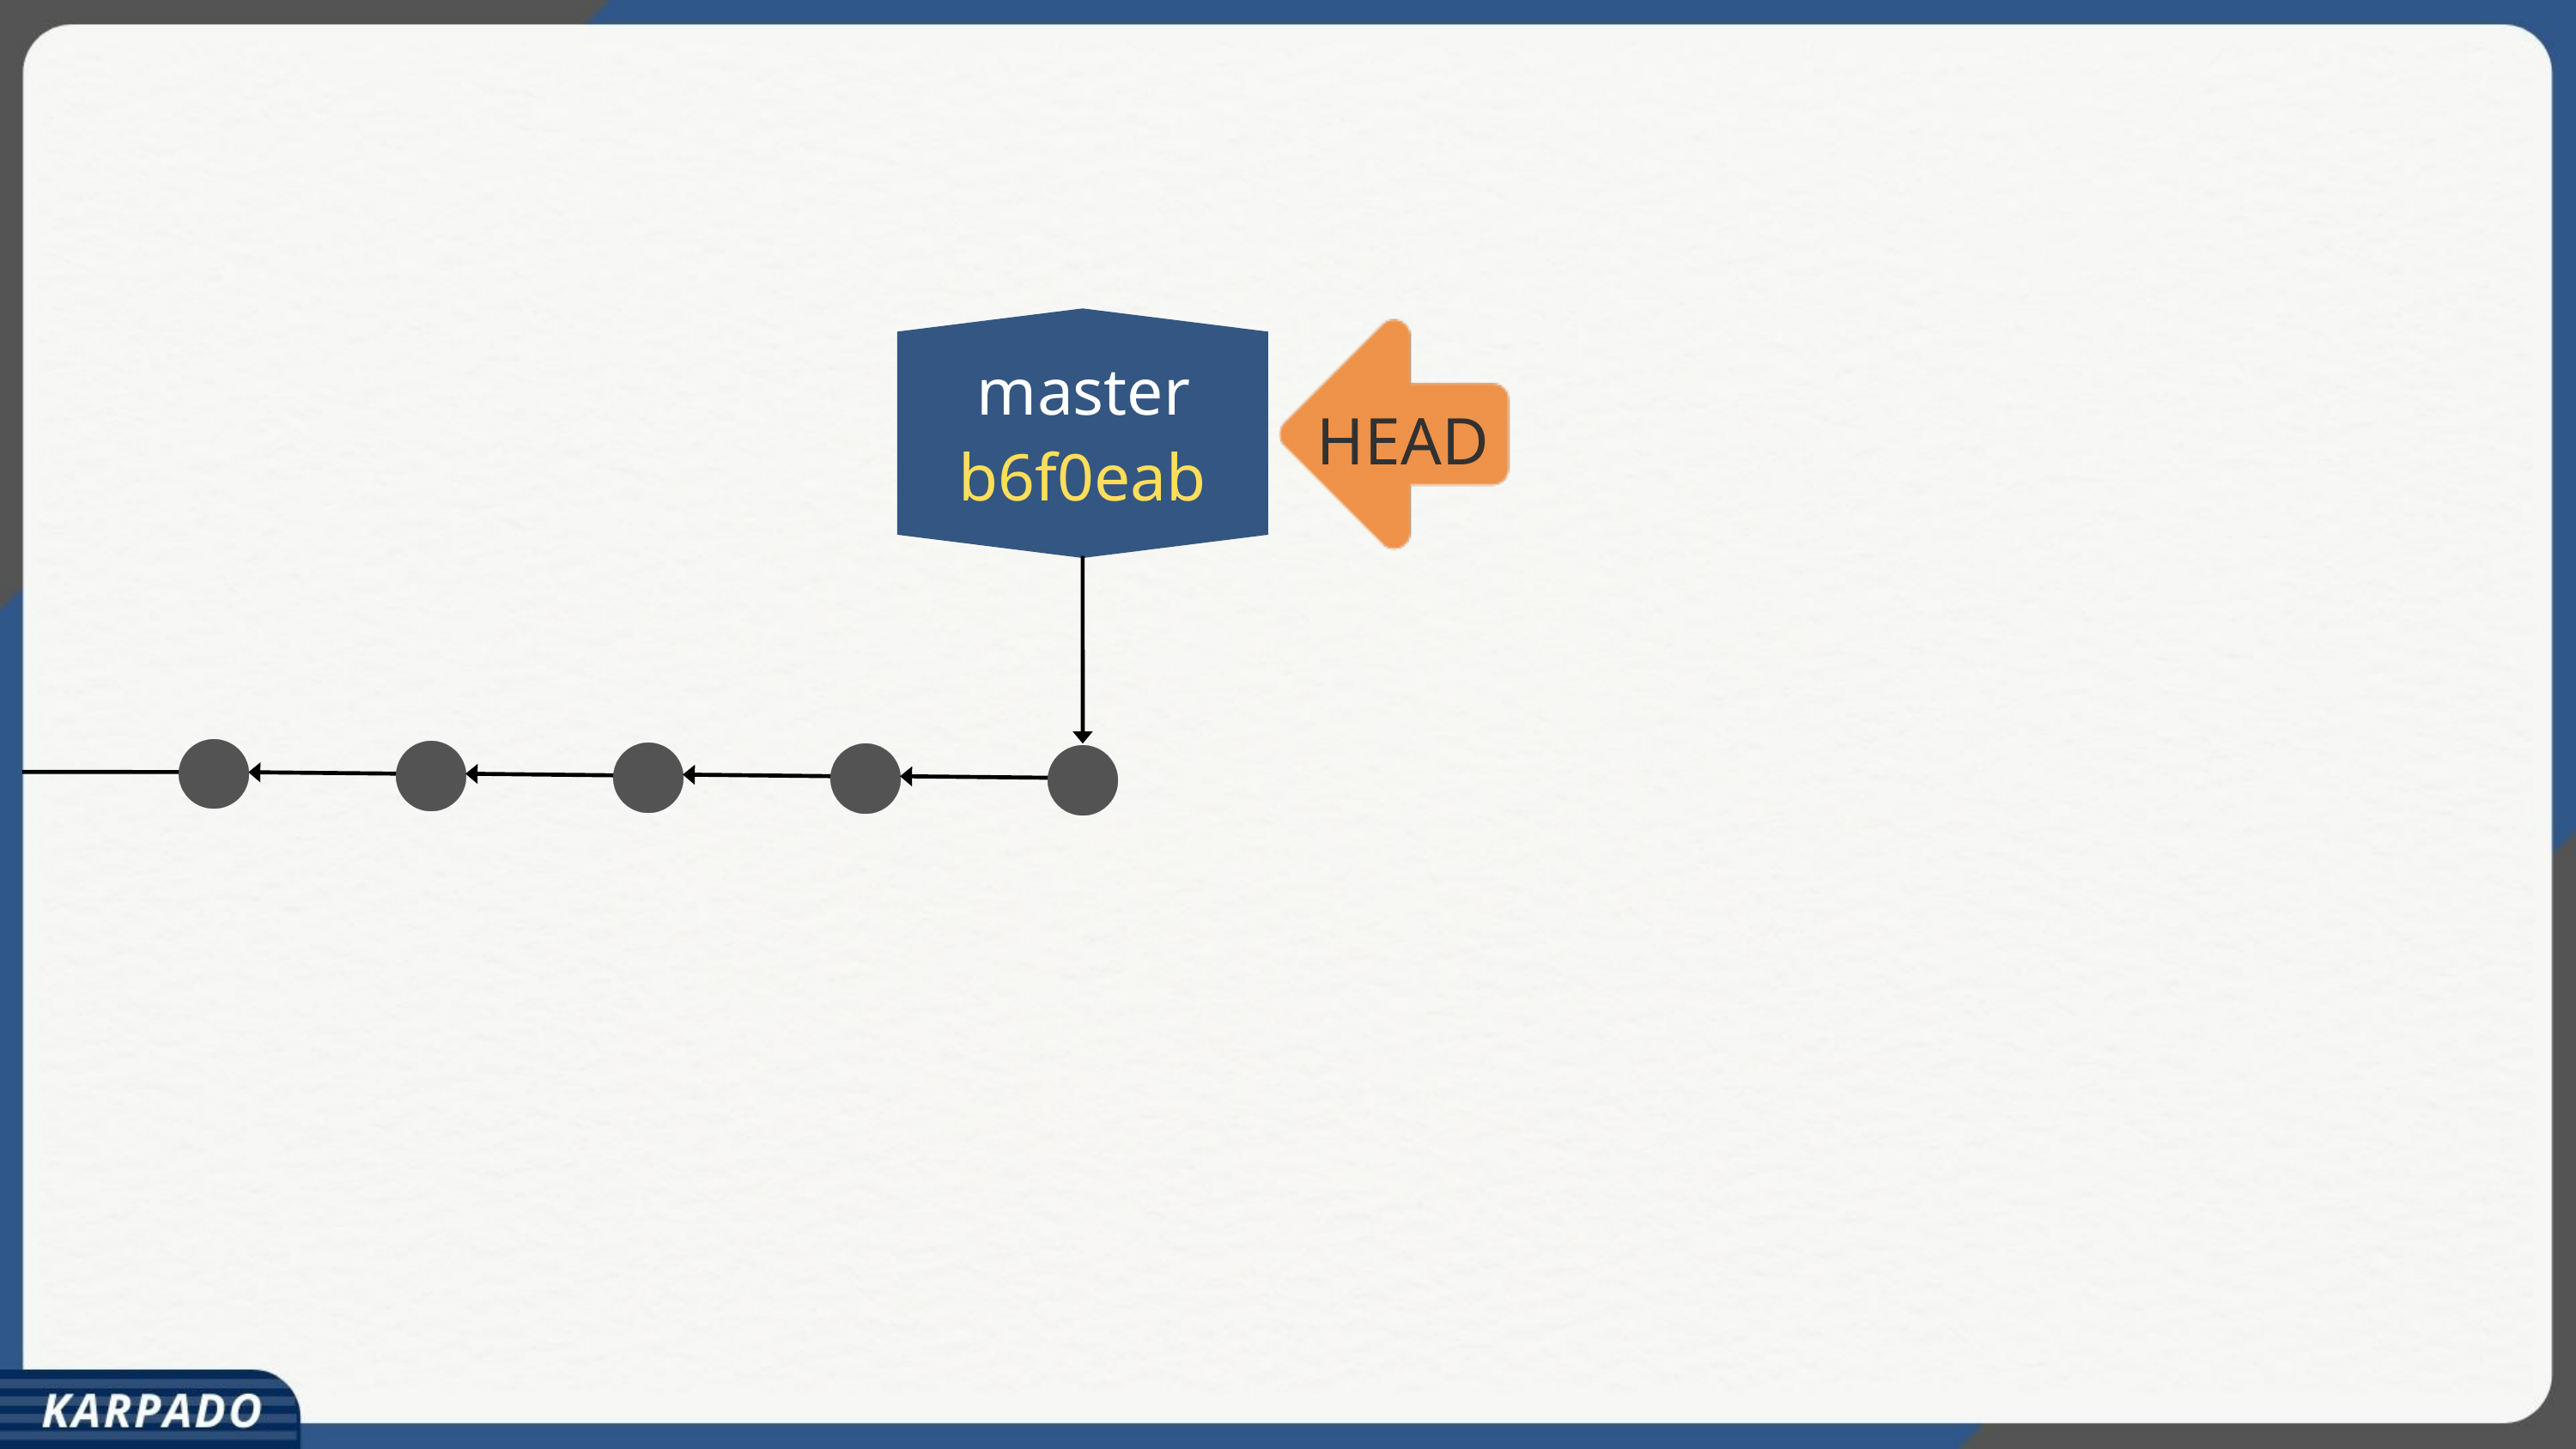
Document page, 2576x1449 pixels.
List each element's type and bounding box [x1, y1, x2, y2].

text_box [1278, 312, 1521, 554]
text_box [896, 308, 1269, 559]
picture [0, 0, 2576, 1449]
